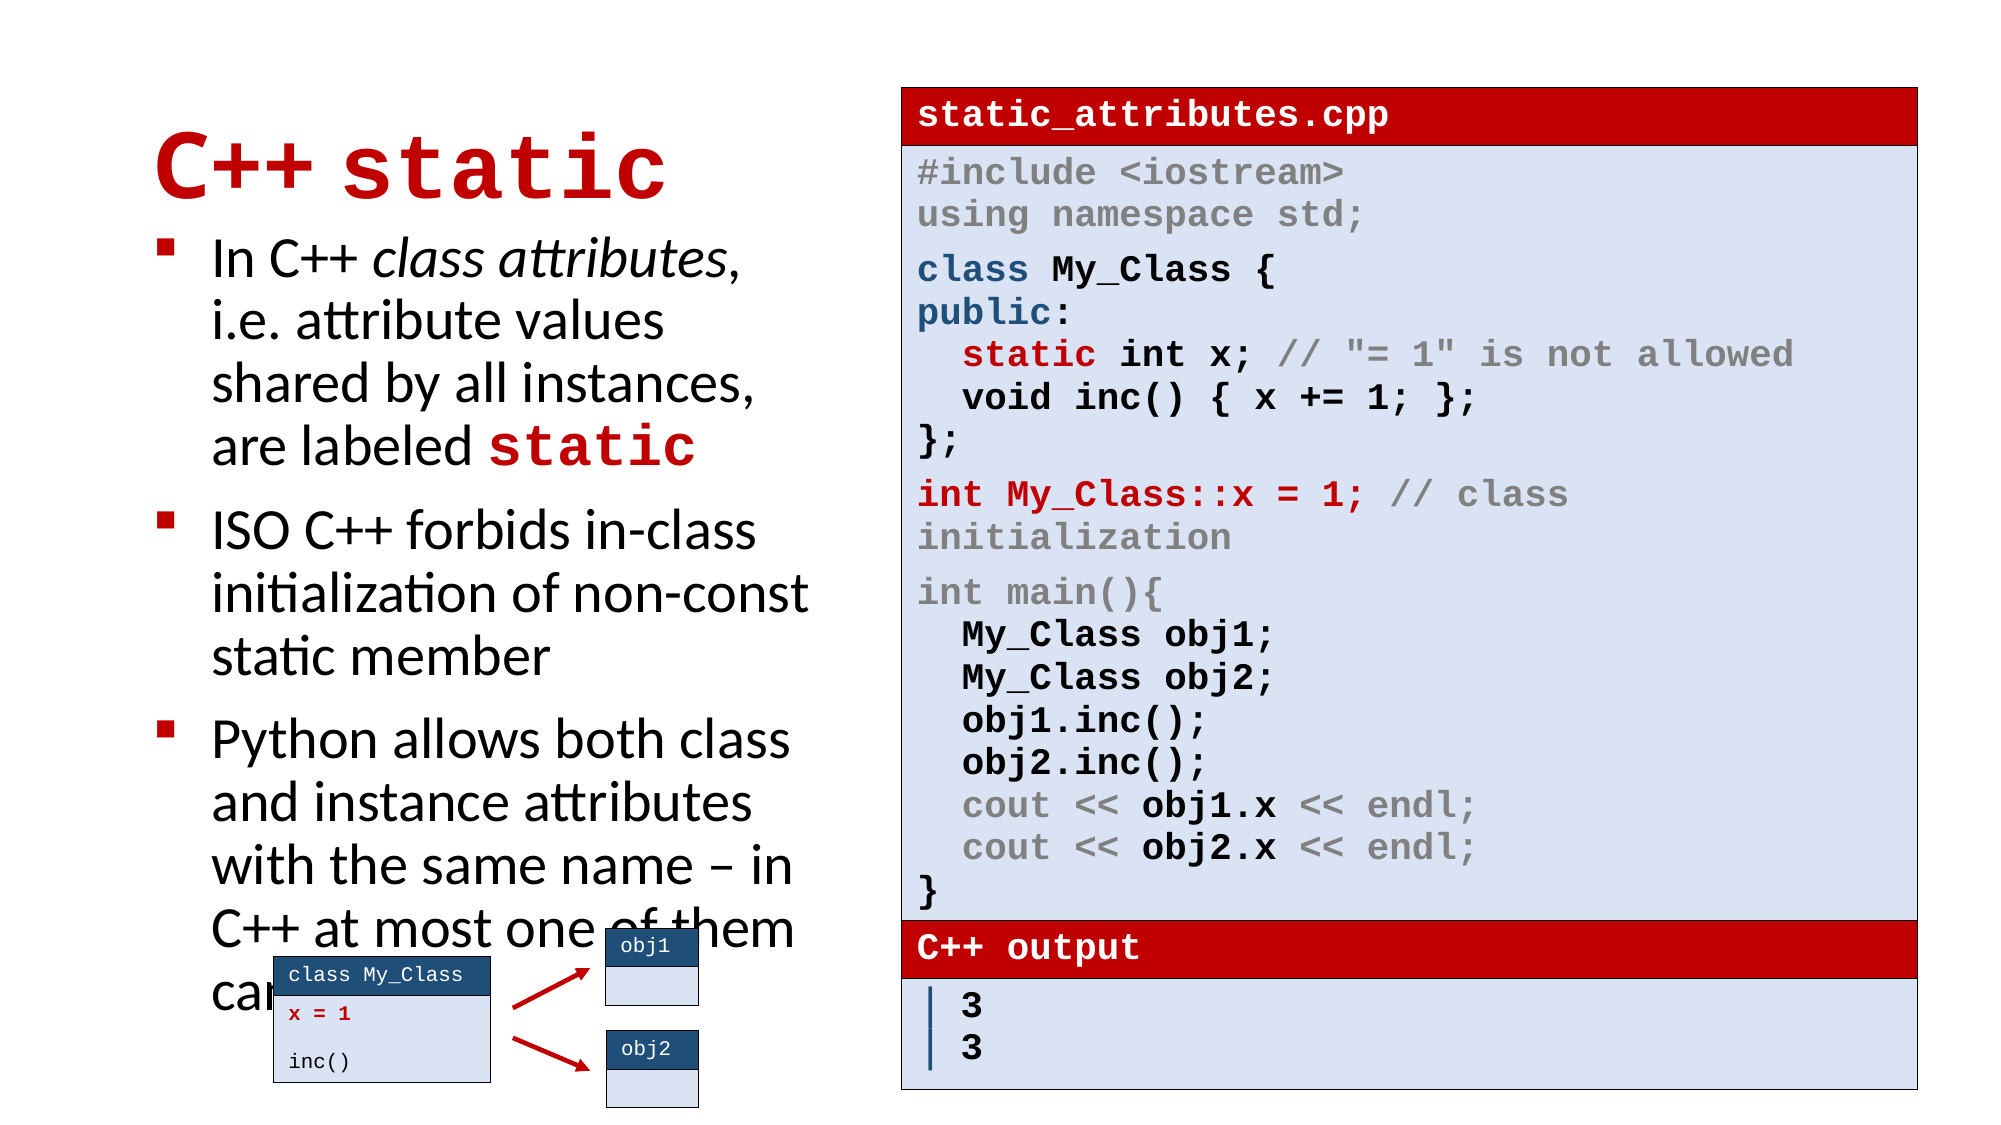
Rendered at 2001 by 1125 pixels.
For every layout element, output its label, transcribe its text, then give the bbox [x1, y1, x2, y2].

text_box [512, 968, 591, 1009]
table_header class My_Class [274, 957, 490, 995]
table_header obj1 [606, 929, 698, 966]
list In C++ class attributes, i.e. attribute values shared by all instances, are labeled static ISO C++ forbids in-class initialization of non-const static member Python allows both class and instance attributes with the same name – in C++ at most one of them can exist [137, 219, 829, 1031]
table_cell [606, 967, 698, 1005]
table_cell [607, 1070, 698, 1107]
table_header obj2 [607, 1031, 698, 1069]
title C++ static [137, 59, 849, 278]
table_cell C++ output [902, 921, 1917, 978]
table_cell 3 3 [902, 979, 1917, 1089]
table_header static_attributes.cpp [902, 88, 1917, 145]
table_cell x = 1 inc() [274, 996, 490, 1082]
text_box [512, 1037, 591, 1071]
table_cell #include <iostream> using namespace std; class My_Class { public: static int x; // "= 1" is not allowed void inc() { x += 1; }; }; int My_Class::x = 1; // class initialization int main(){ My_Class obj1; My_Class obj2; obj1.inc(); obj2.inc(); cout << obj1.x << endl; cout << obj2.x << endl; } [902, 146, 1917, 920]
